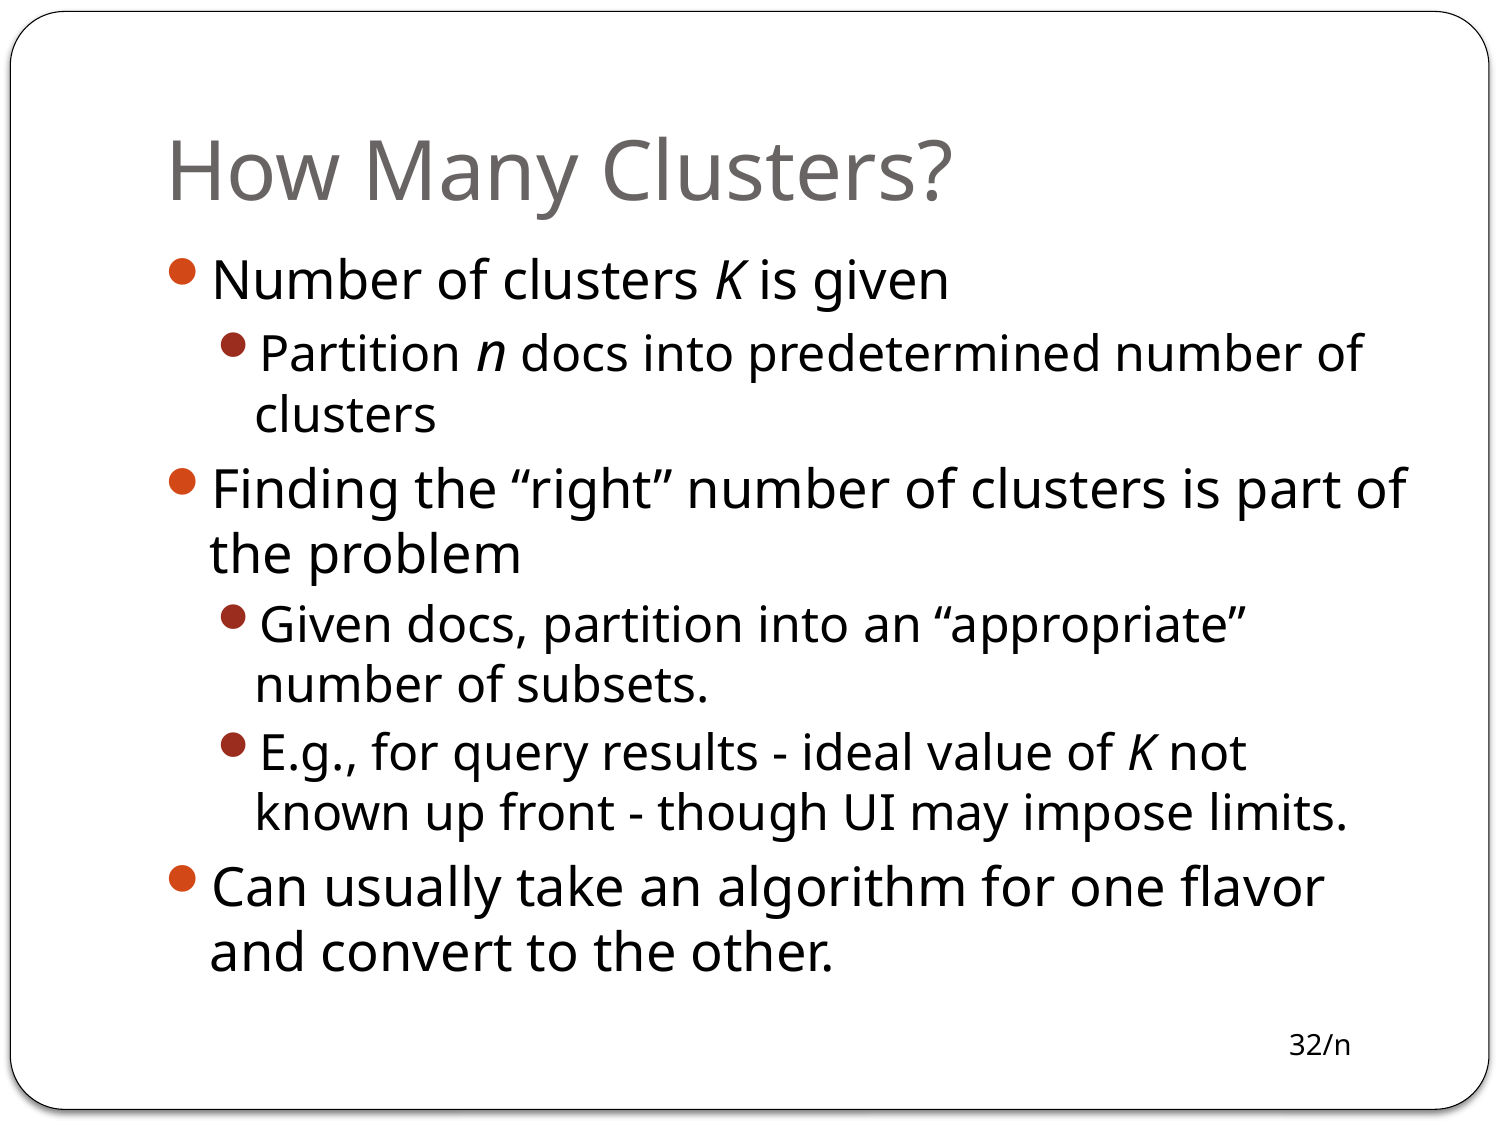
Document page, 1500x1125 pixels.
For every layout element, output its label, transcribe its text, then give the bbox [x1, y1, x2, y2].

title How Many Clusters? [150, 45, 1425, 233]
list Number of clusters K is given Partition n docs into predetermined number of clusters Finding the “right” number of clusters is part of the problem Given docs, partition into an “appropriate” number of subsets. E.g., for query results - ideal value of K not known up front - though UI may impose limits. Can usually take an algorithm for one flavor and convert to the other. [150, 237, 1425, 988]
